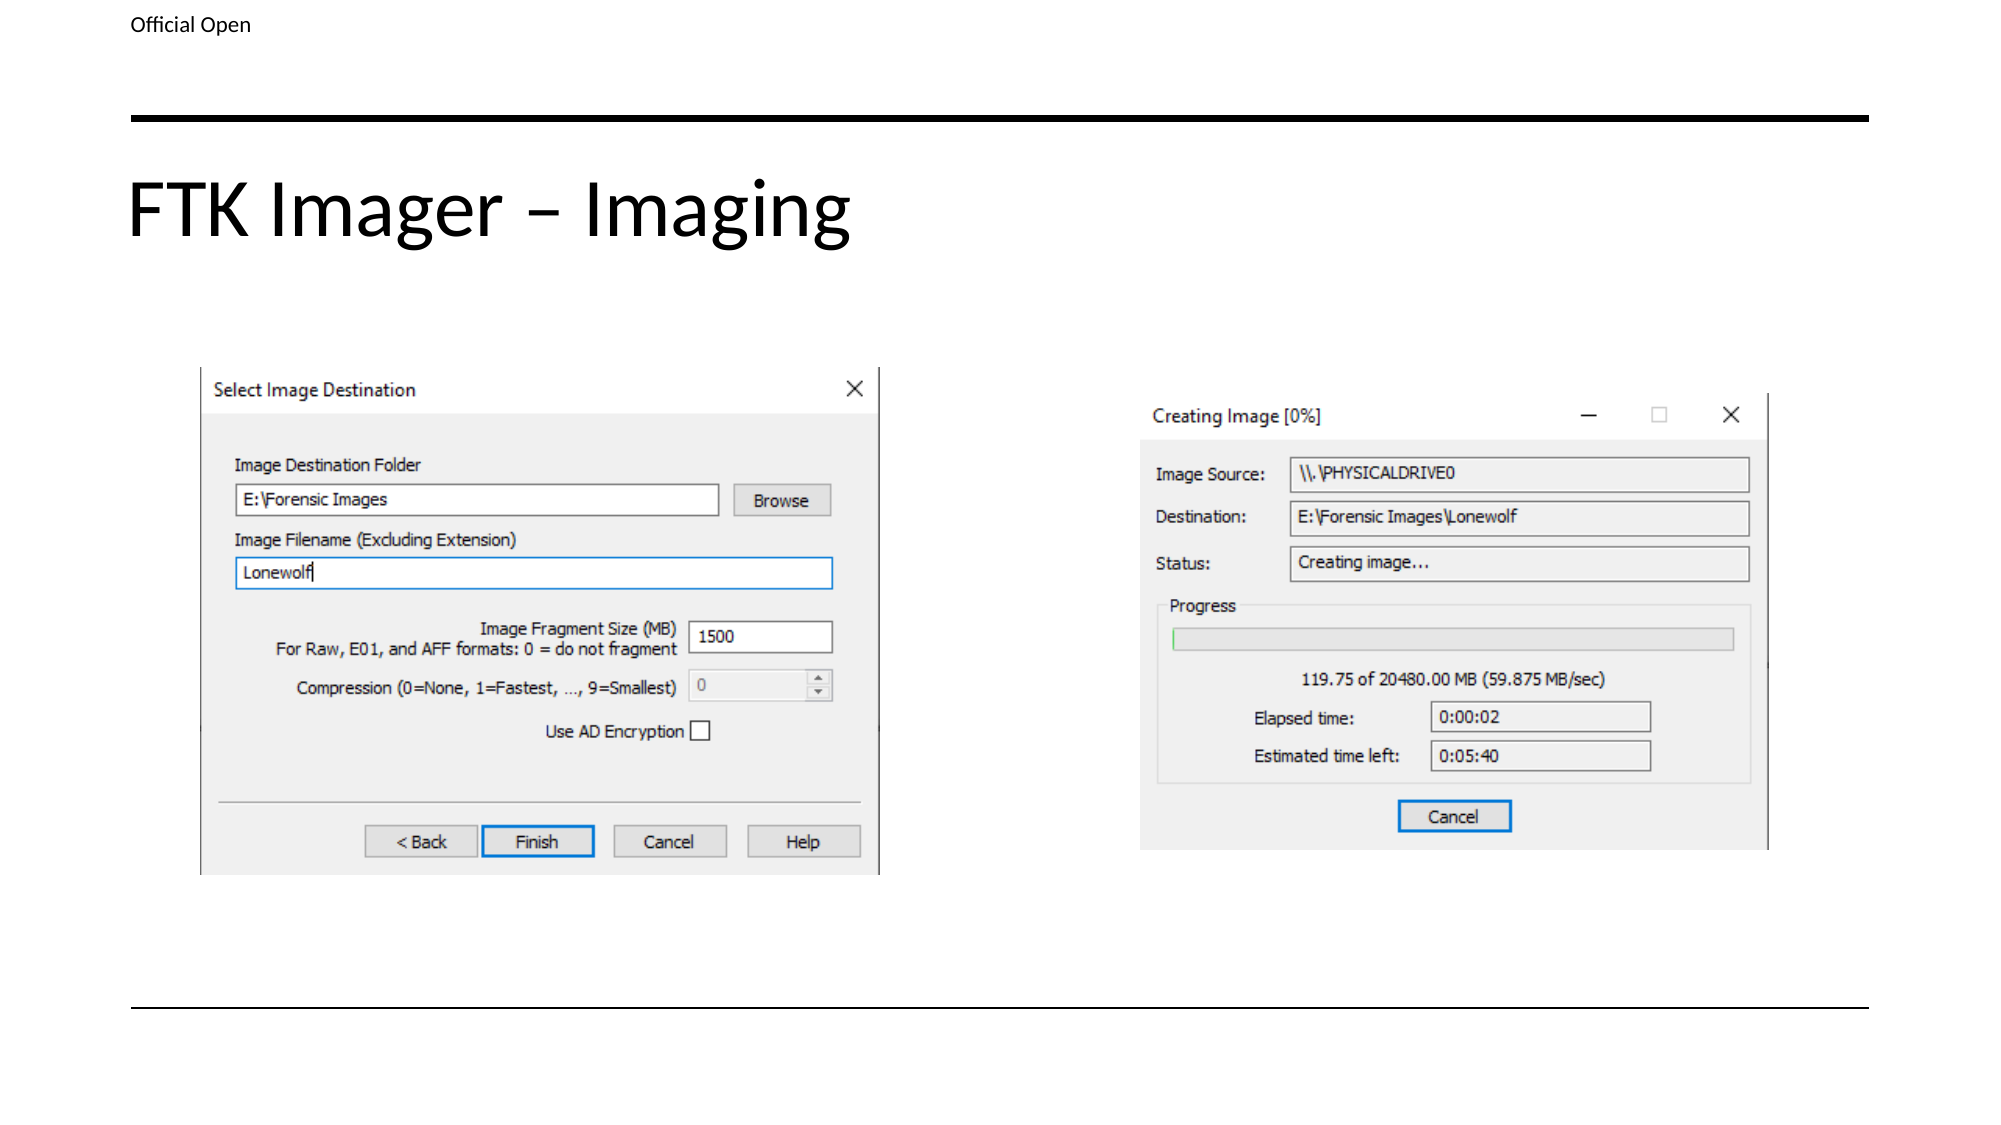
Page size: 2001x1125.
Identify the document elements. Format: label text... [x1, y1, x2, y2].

picture [1139, 393, 1769, 850]
title FTK Imager – Imaging [127, 153, 1765, 258]
picture [199, 367, 880, 876]
